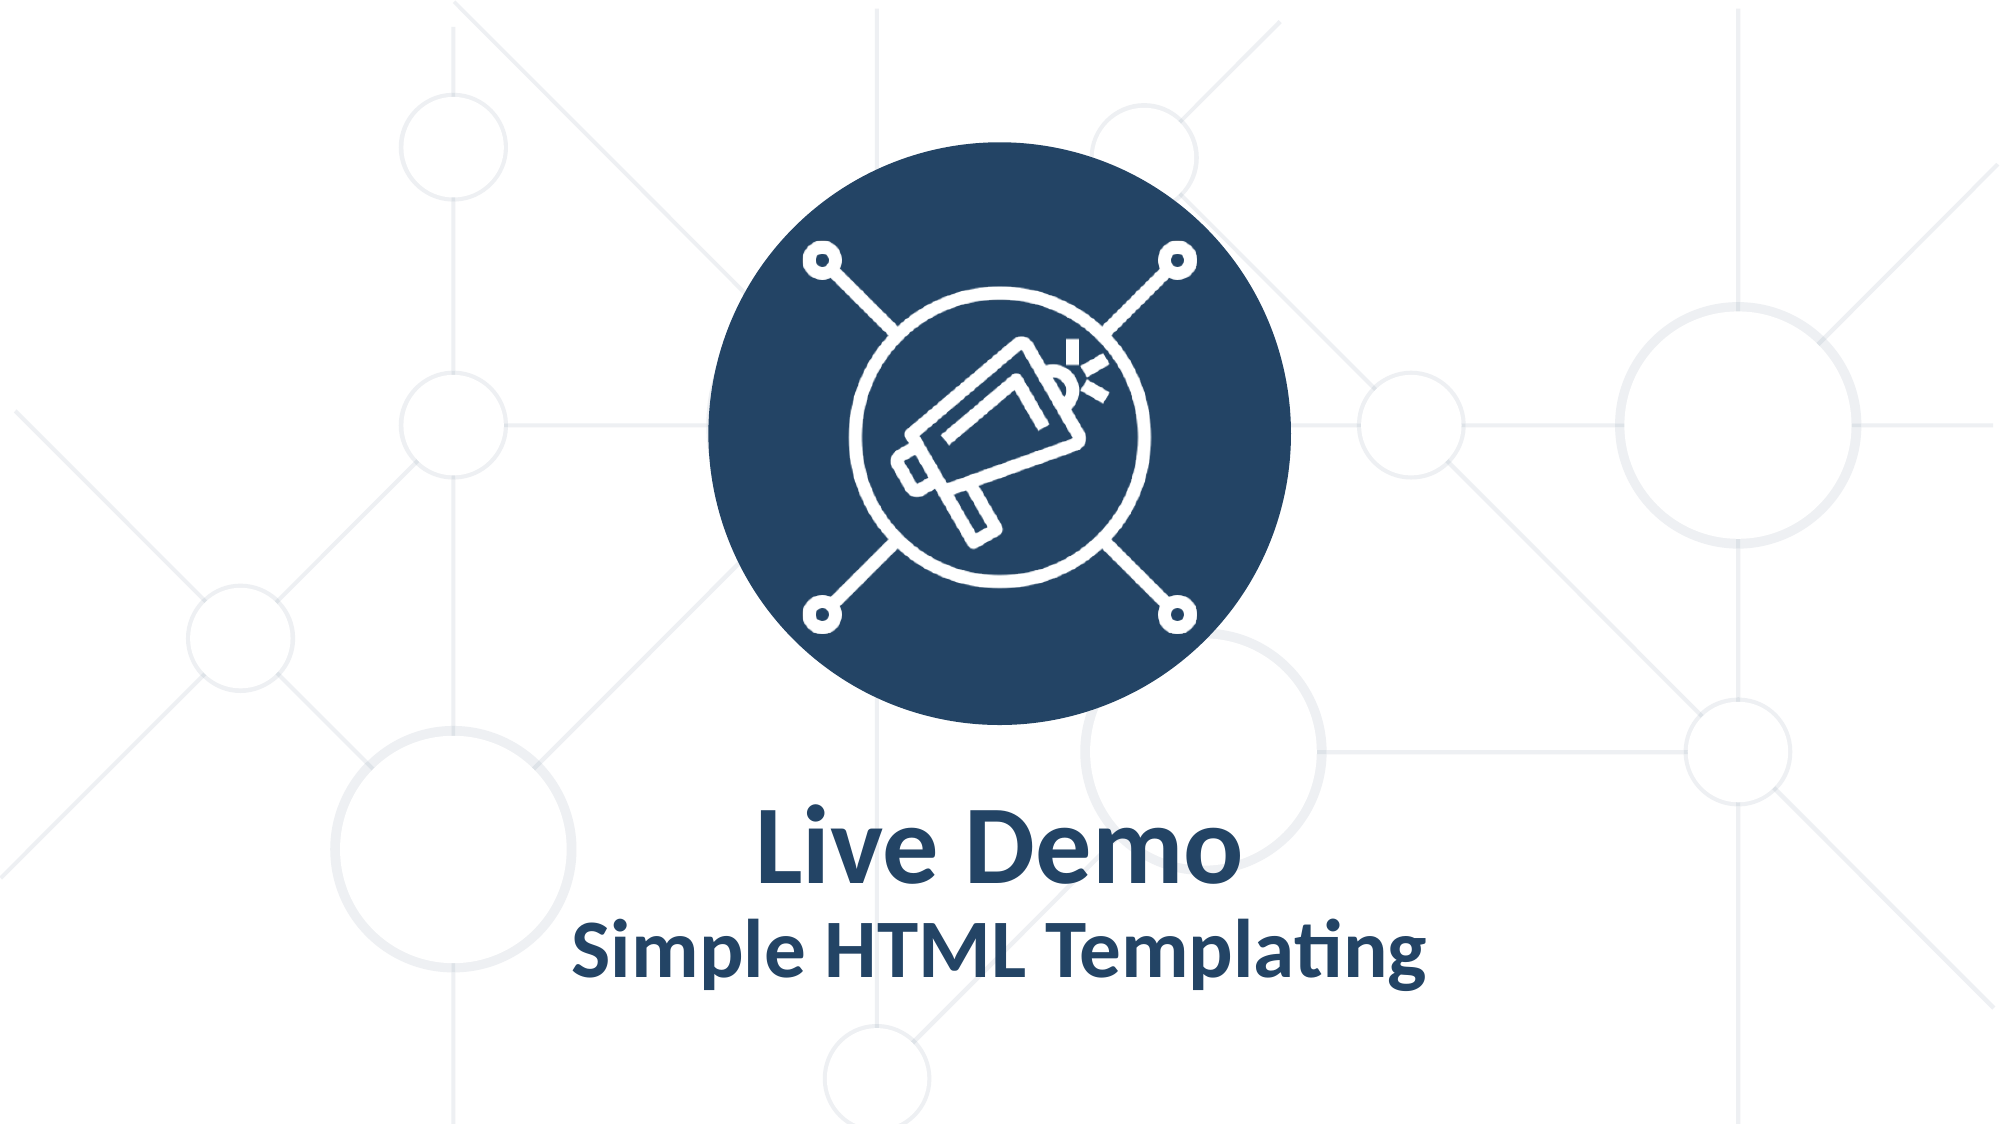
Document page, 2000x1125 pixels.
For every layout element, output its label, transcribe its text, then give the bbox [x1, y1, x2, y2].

list Simple HTML Templating [100, 900, 1899, 983]
picture [789, 226, 1210, 647]
list Live Demo [100, 771, 1899, 898]
